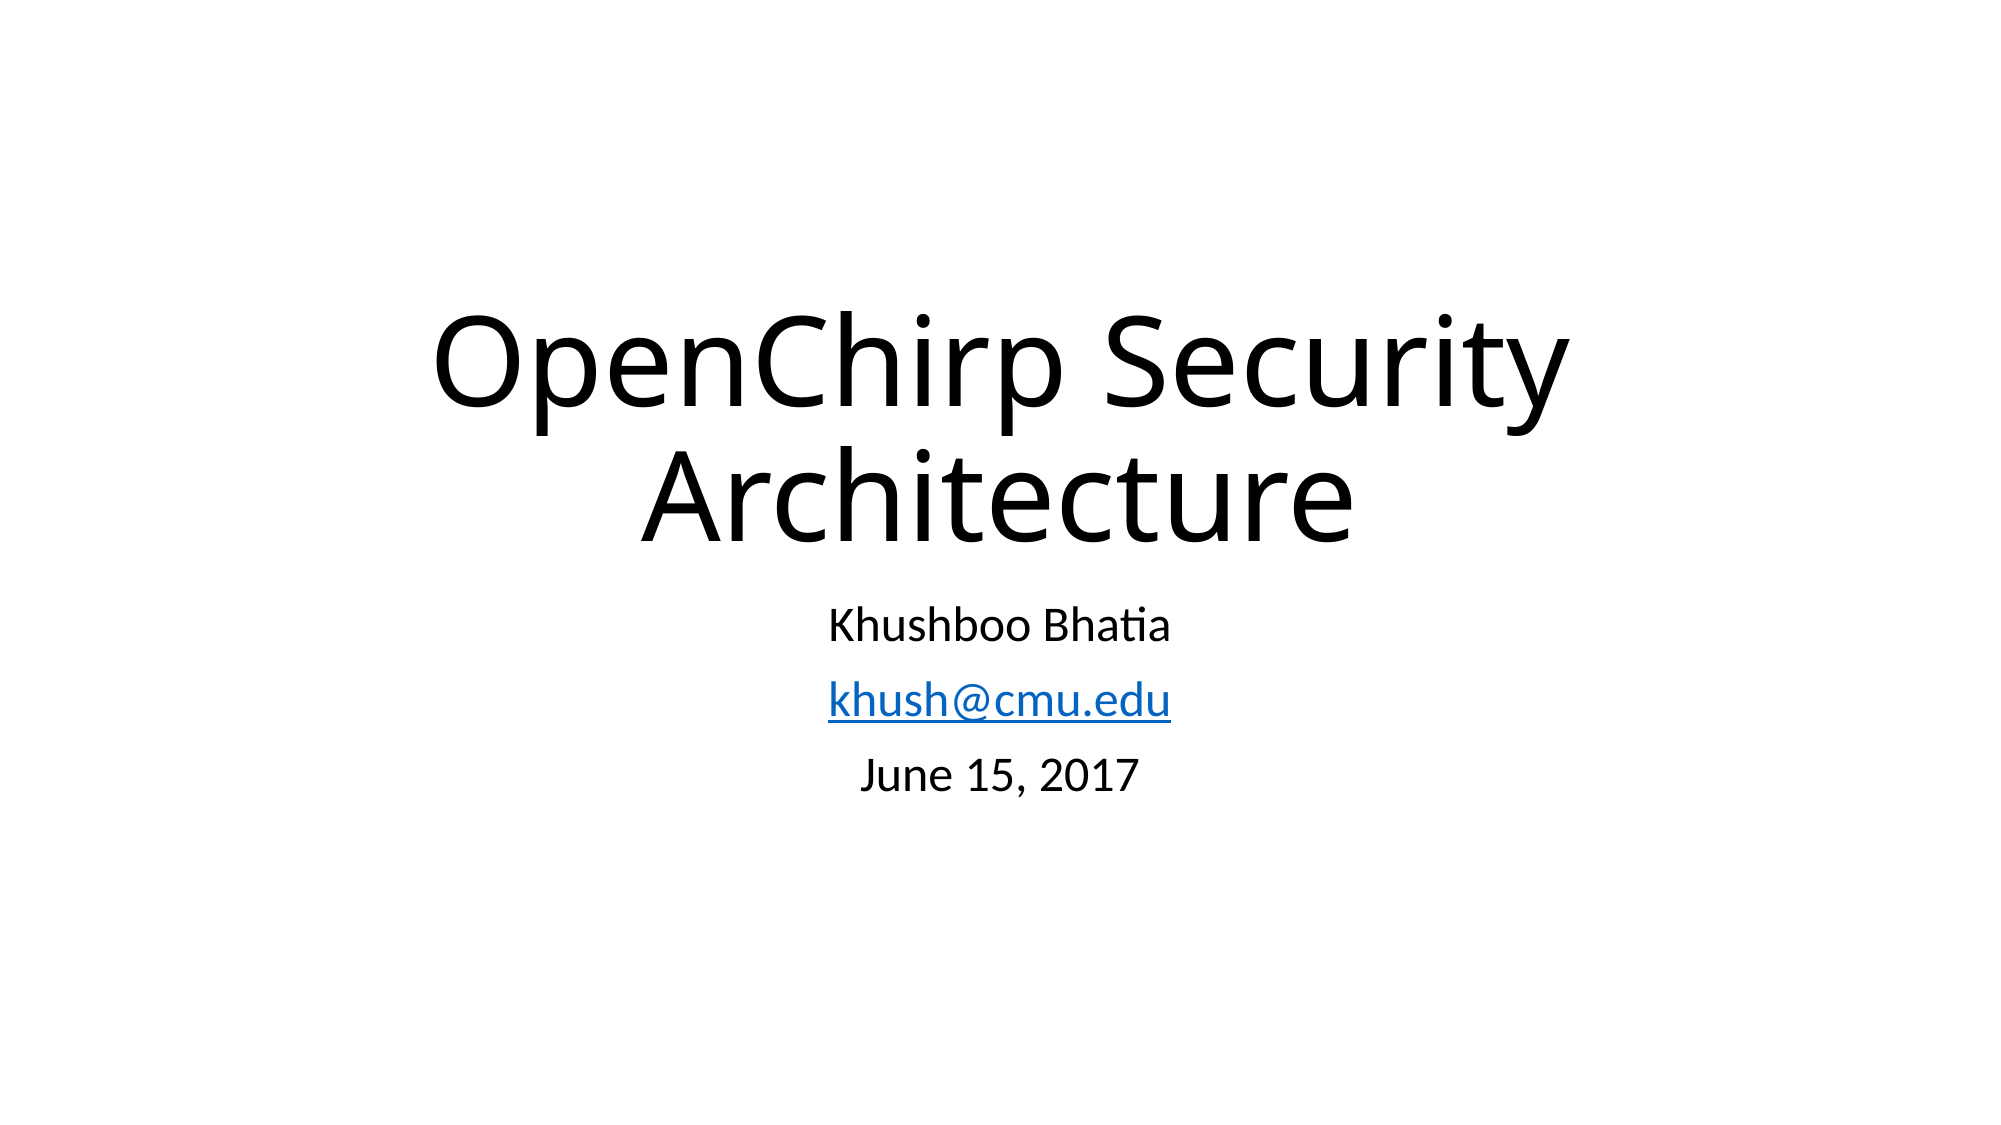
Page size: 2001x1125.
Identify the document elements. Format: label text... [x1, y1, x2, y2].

title OpenChirp Security Architecture [249, 184, 1750, 576]
subtitle Khushboo Bhatia khush@cmu.edu June 15, 2017 [249, 590, 1750, 863]
